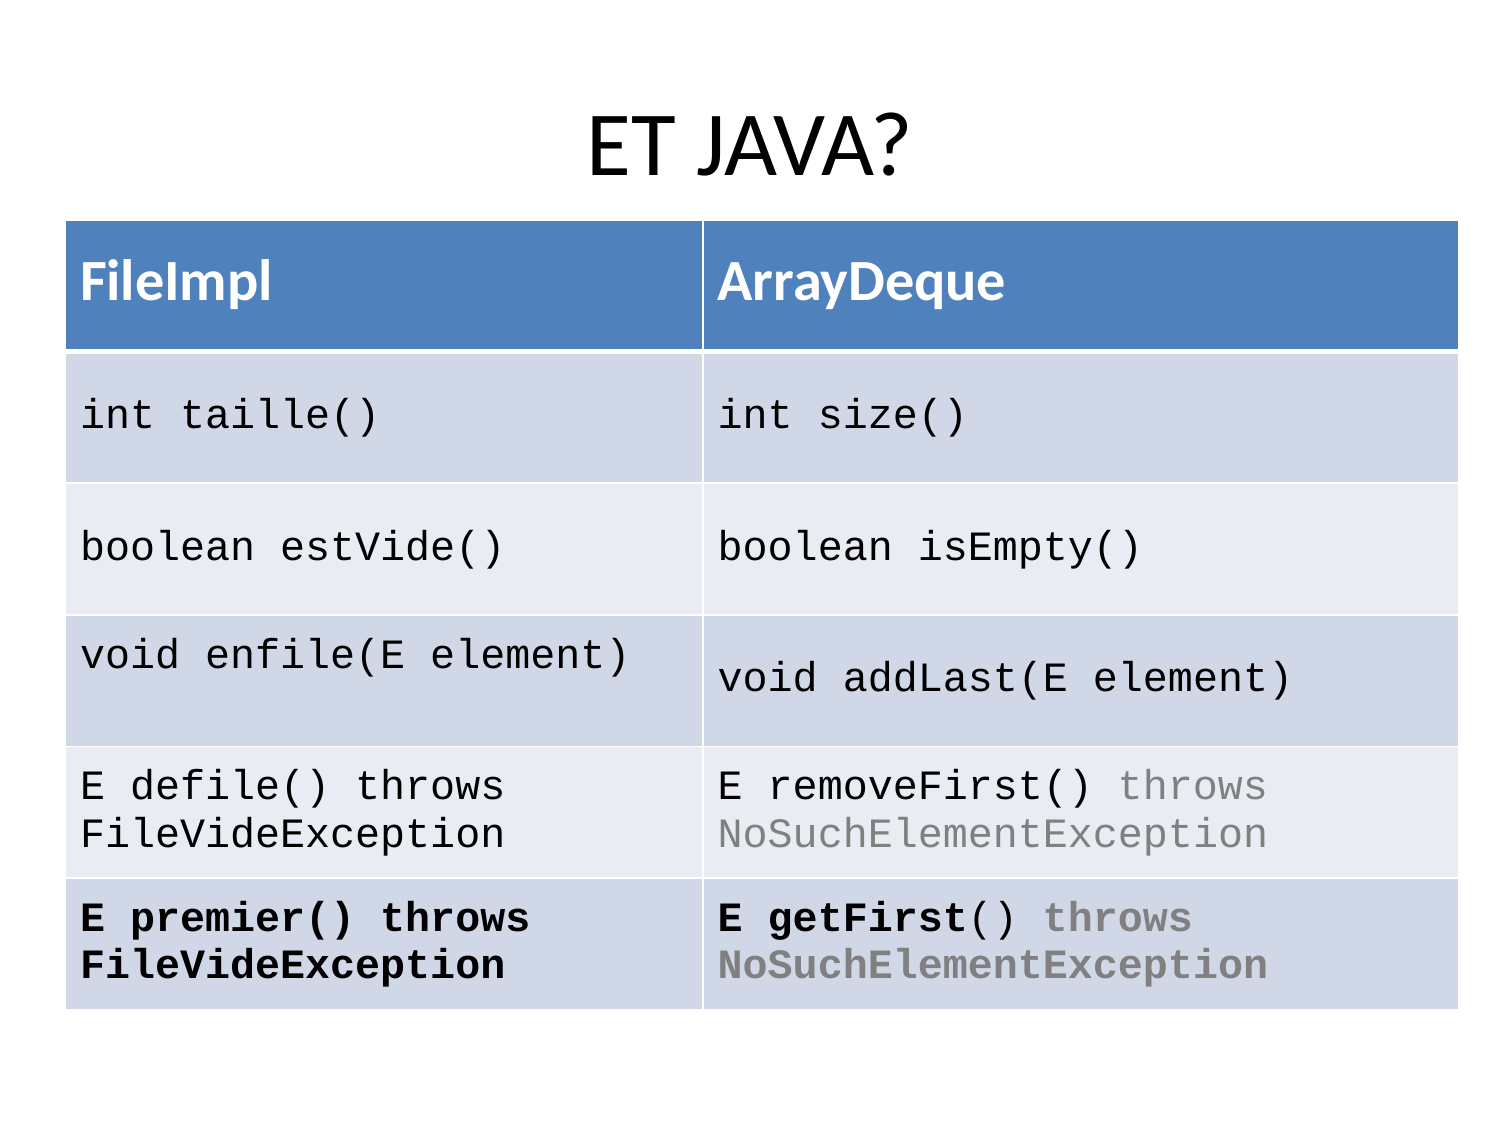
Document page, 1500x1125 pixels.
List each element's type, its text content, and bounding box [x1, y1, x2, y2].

title ET JAVA? [75, 45, 1425, 219]
table_cell E premier() throws FileVideException [66, 879, 702, 1009]
table_cell E getFirst() throws NoSuchElementException [704, 879, 1458, 1009]
table_cell boolean isEmpty() [704, 484, 1458, 614]
table_cell int taille() [66, 354, 702, 482]
table_cell void enfile(E element) [66, 616, 702, 746]
table_cell boolean estVide() [66, 484, 702, 614]
table_header FileImpl [66, 221, 702, 349]
table_cell E removeFirst() throws NoSuchElementException [704, 747, 1458, 877]
table_cell E defile() throws FileVideException [66, 747, 702, 877]
table_header ArrayDeque [704, 221, 1458, 349]
table_cell int size() [704, 354, 1458, 482]
table_cell void addLast(E element) [704, 616, 1458, 746]
